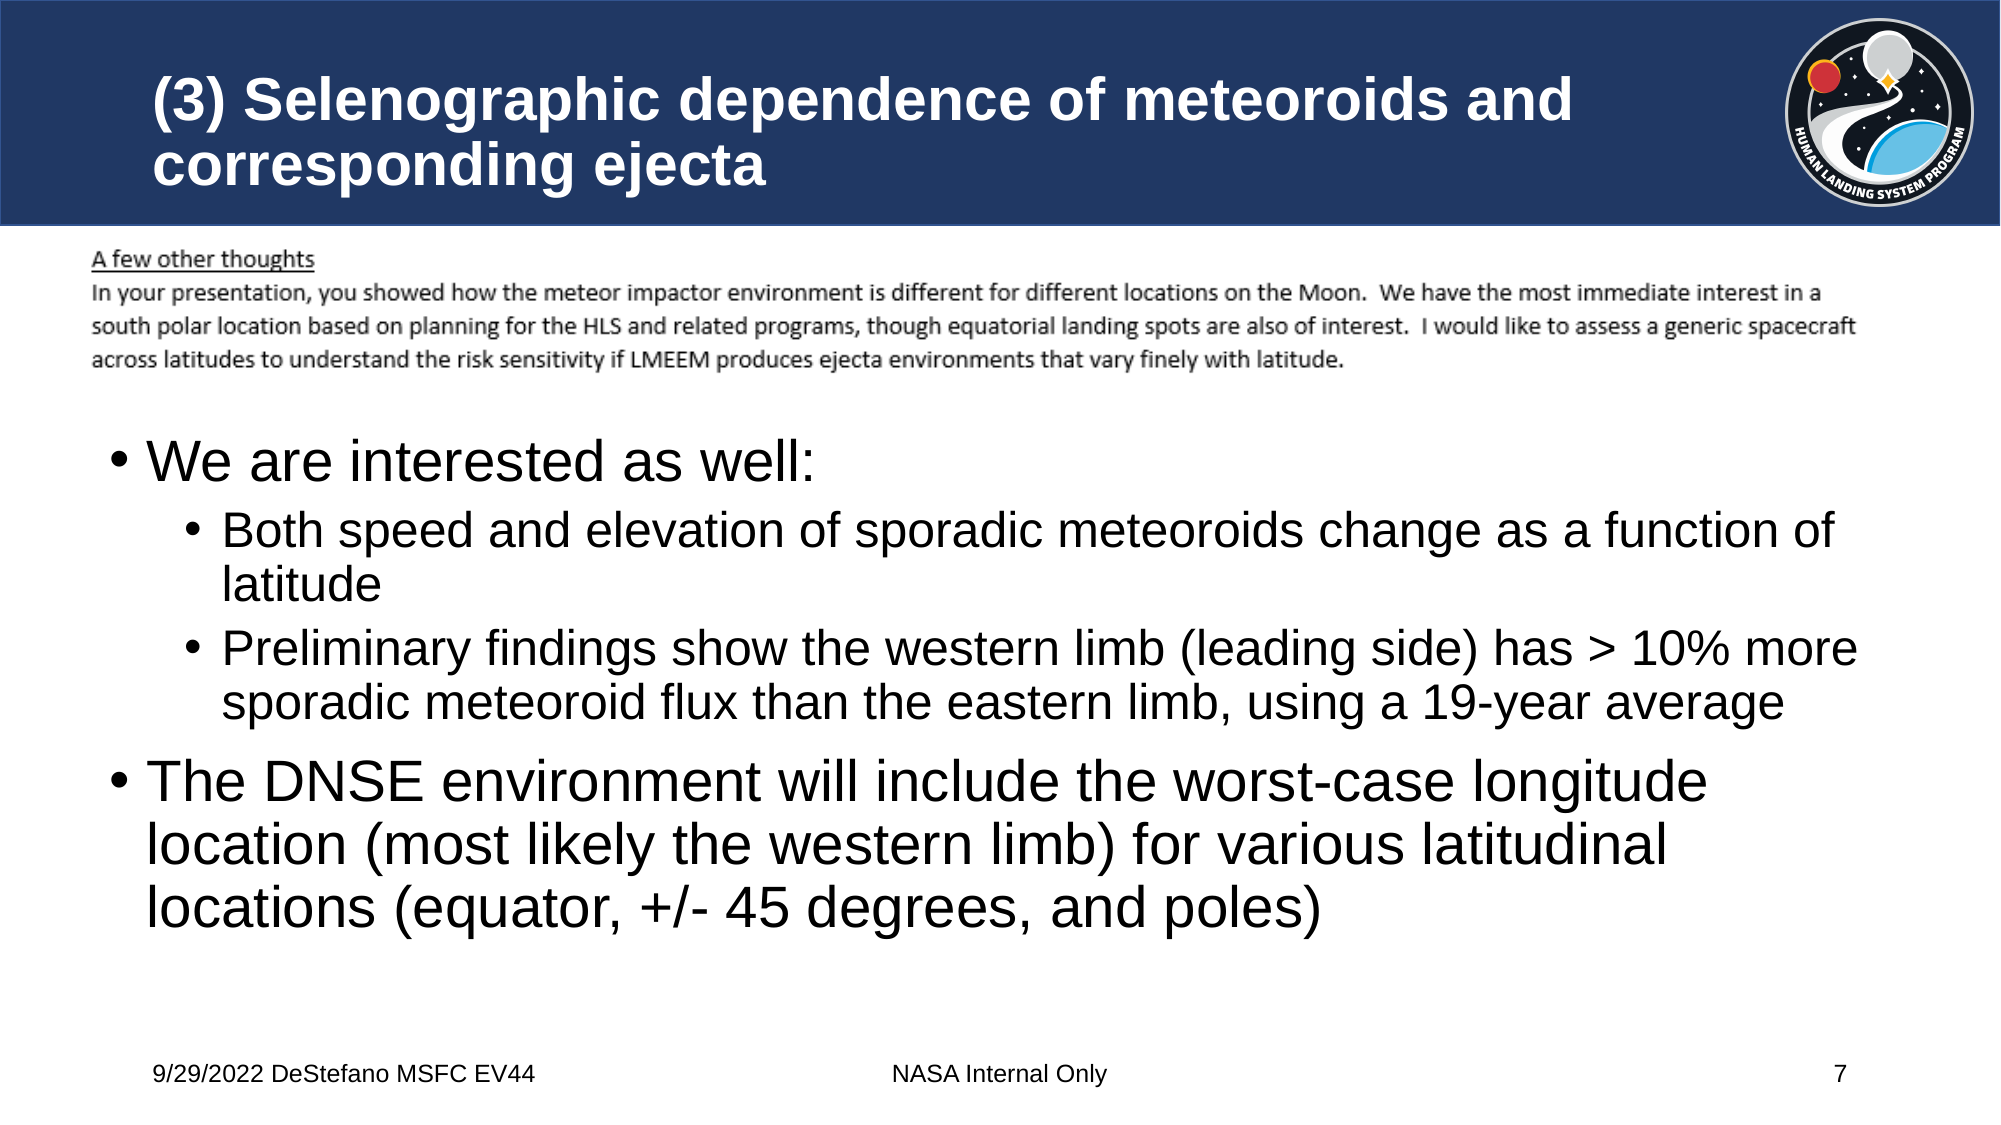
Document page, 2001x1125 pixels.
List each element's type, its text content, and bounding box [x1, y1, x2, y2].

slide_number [137, 1042, 588, 1103]
list We are interested as well: Both speed and elevation of sporadic meteoroids change as a function of latitude Preliminary findings show the western limb (leading side) has > 10% more sporadic meteoroid flux than the eastern limb, using a 19-year average The DNSE environment will include the worst-case longitude location (most likely the western limb) for various latitudinal locations (equator, +/- 45 degrees, and poles) [94, 423, 1906, 953]
picture [1785, 18, 1974, 207]
picture [76, 234, 1889, 396]
slide_number 7 [1412, 1042, 1863, 1103]
footer NASA Internal Only [662, 1042, 1338, 1103]
title (3) Selenographic dependence of meteoroids and corresponding ejecta [137, 59, 1863, 207]
